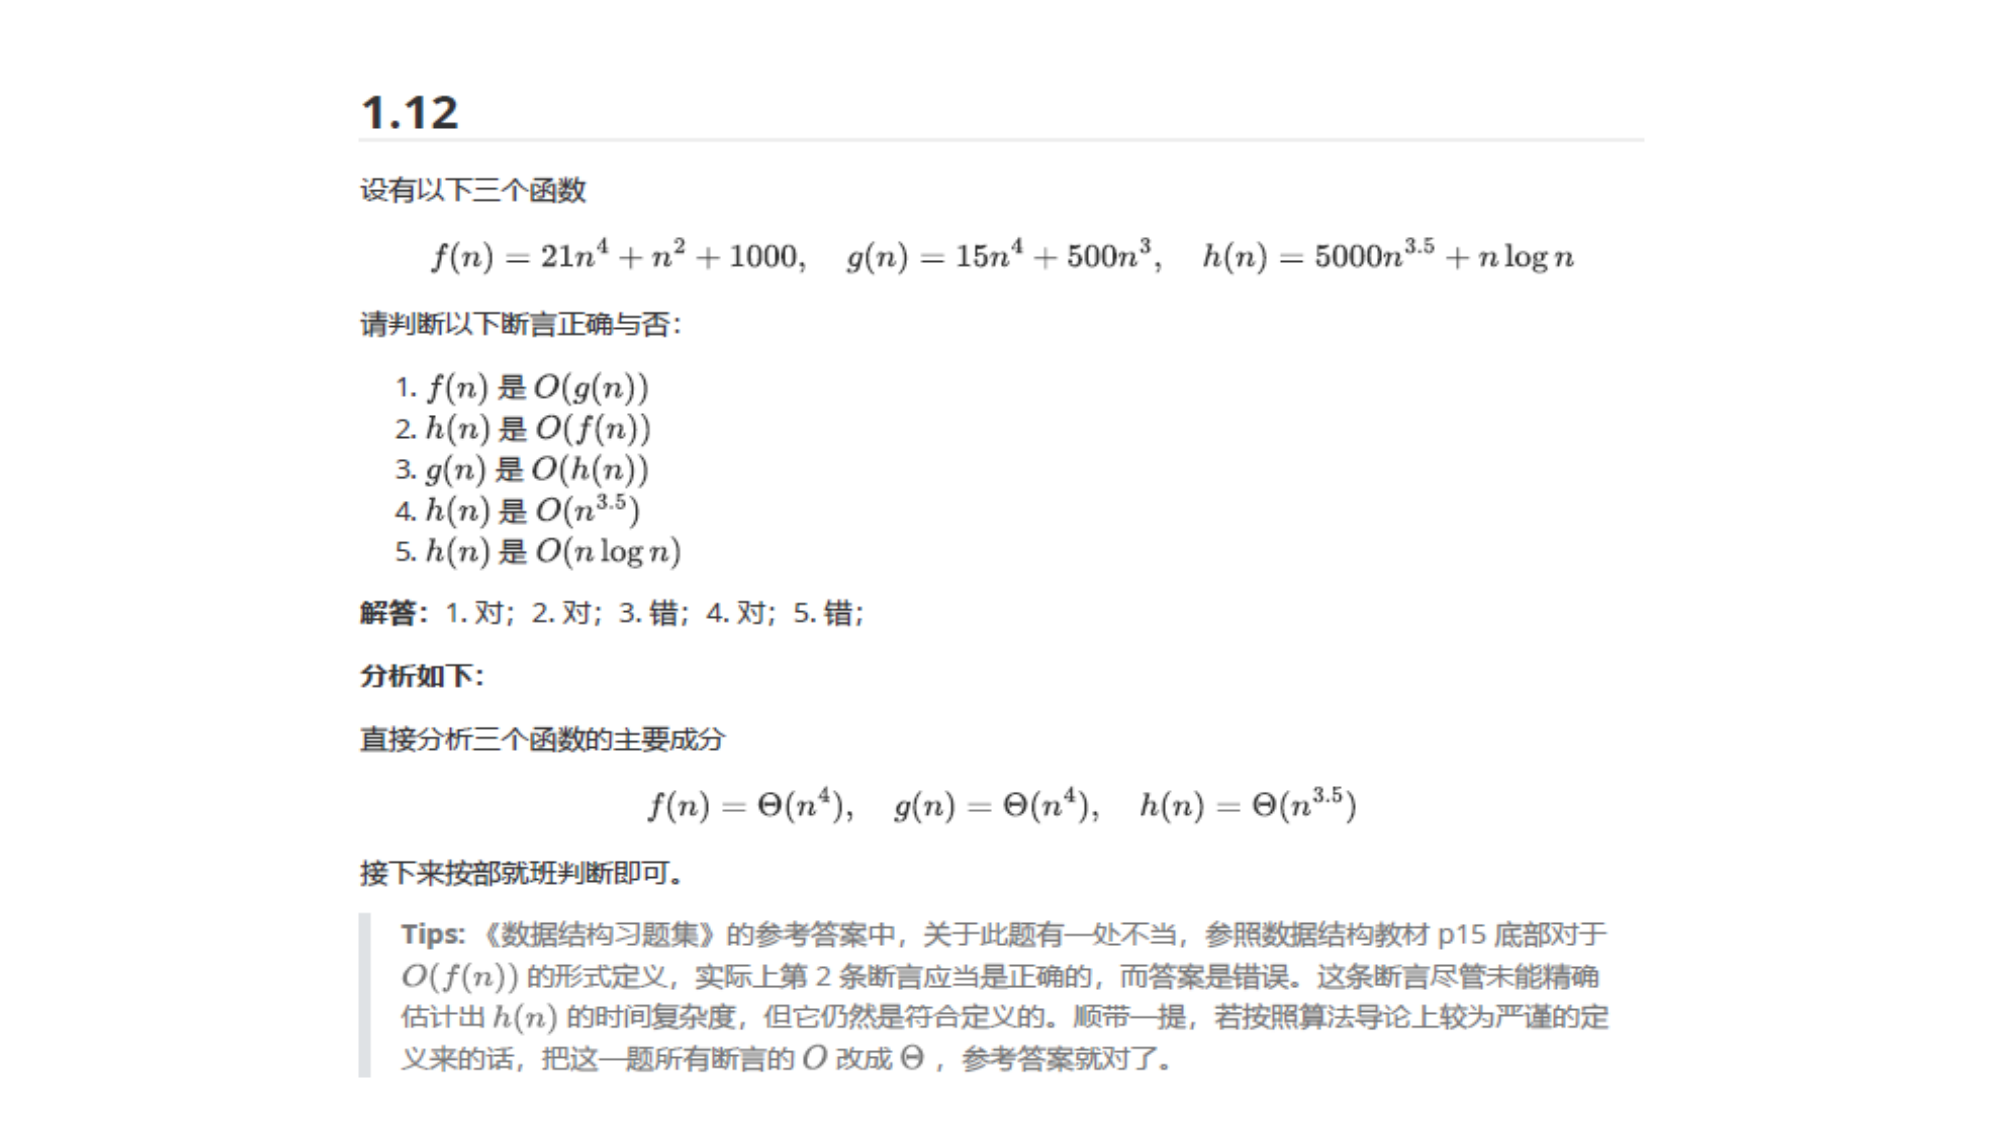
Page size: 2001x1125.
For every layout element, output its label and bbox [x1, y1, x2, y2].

picture [163, 83, 1837, 1099]
